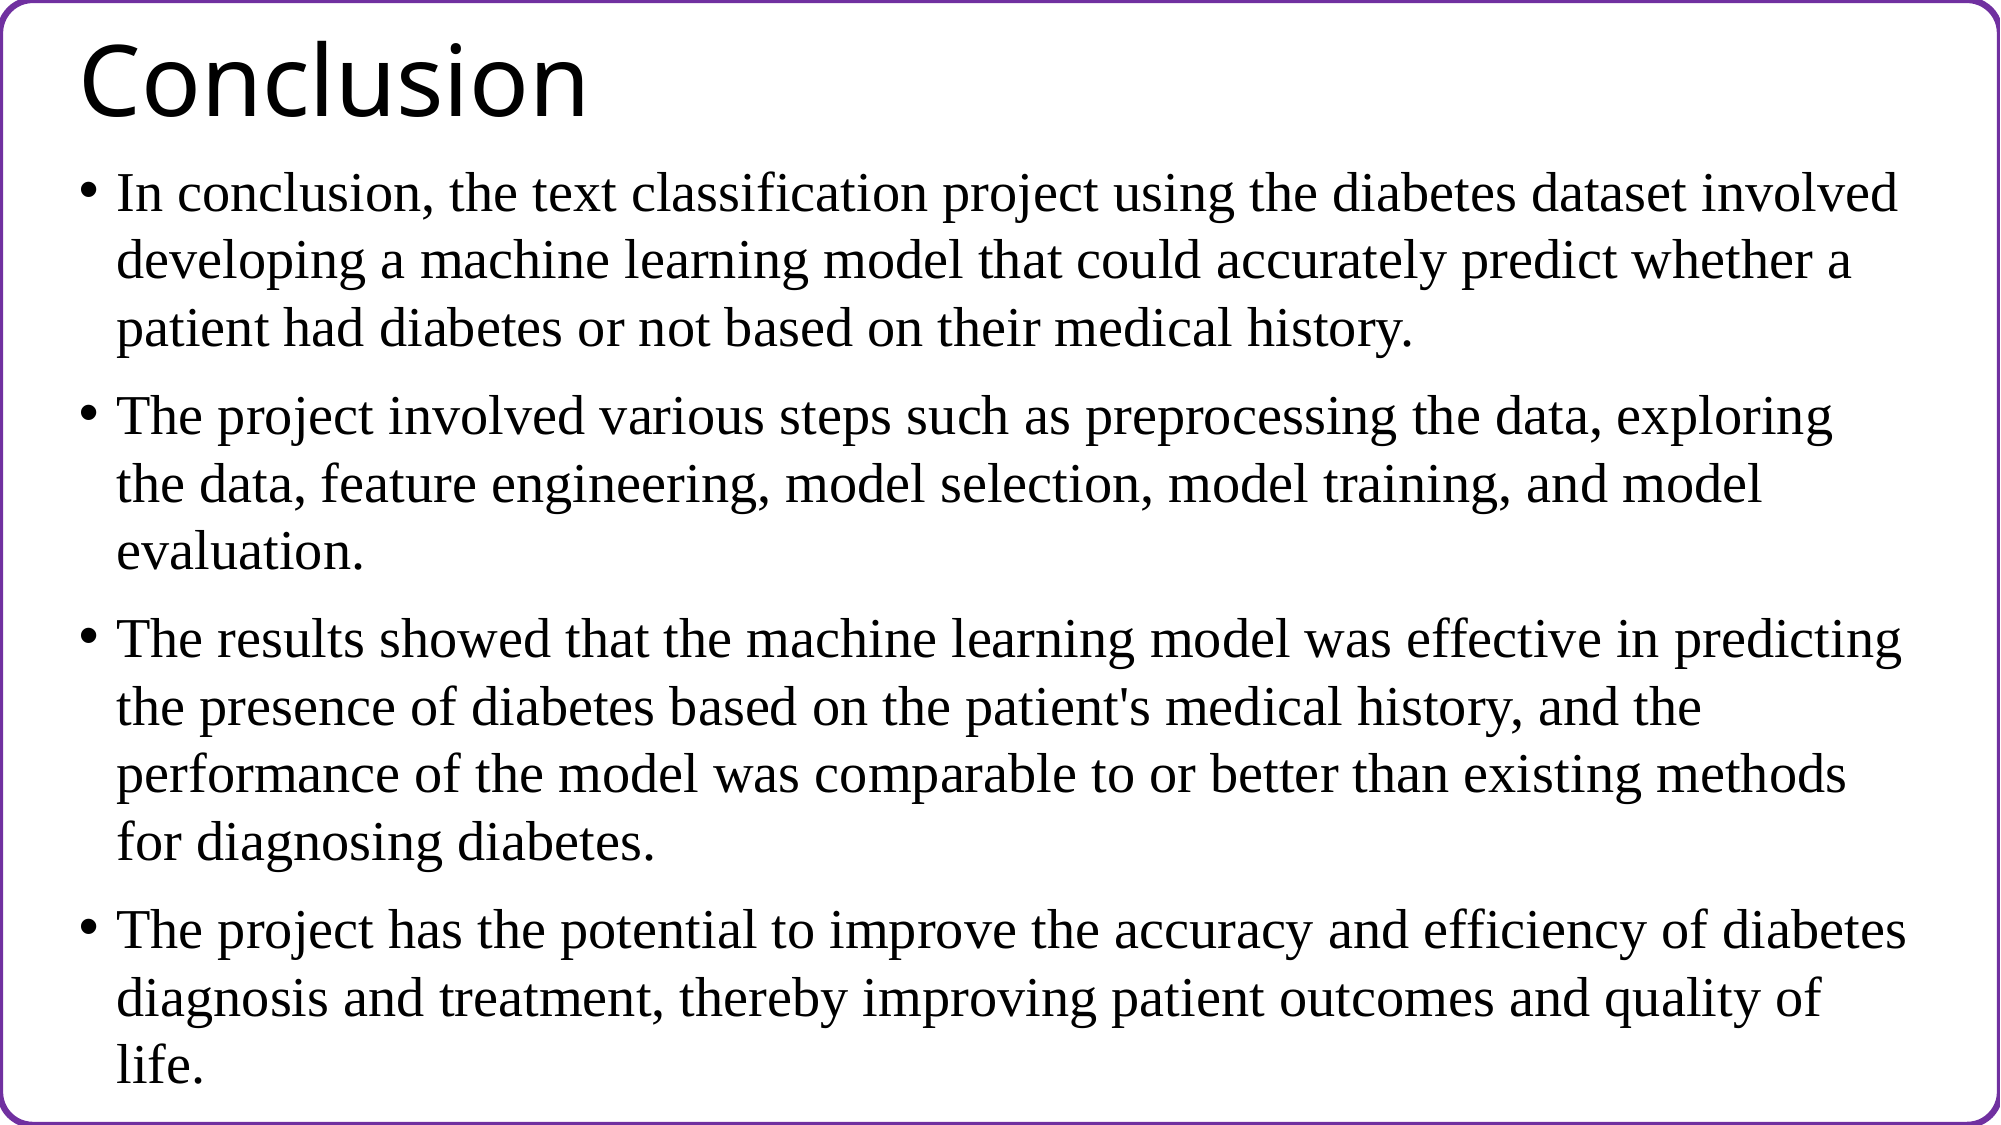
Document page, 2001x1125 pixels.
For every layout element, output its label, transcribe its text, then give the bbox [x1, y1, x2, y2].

list In conclusion, the text classification project using the diabetes dataset involved developing a machine learning model that could accurately predict whether a patient had diabetes or not based on their medical history. The project involved various steps such as preprocessing the data, exploring the data, feature engineering, model selection, model training, and model evaluation. The results showed that the machine learning model was effective in predicting the presence of diabetes based on the patient's medical history, and the performance of the model was comparable to or better than existing methods for diagnosing diabetes. The project has the potential to improve the accuracy and efficiency of diabetes diagnosis and treatment, thereby improving patient outcomes and quality of life. [64, 147, 1931, 1104]
text_box [0, 0, 2000, 1125]
